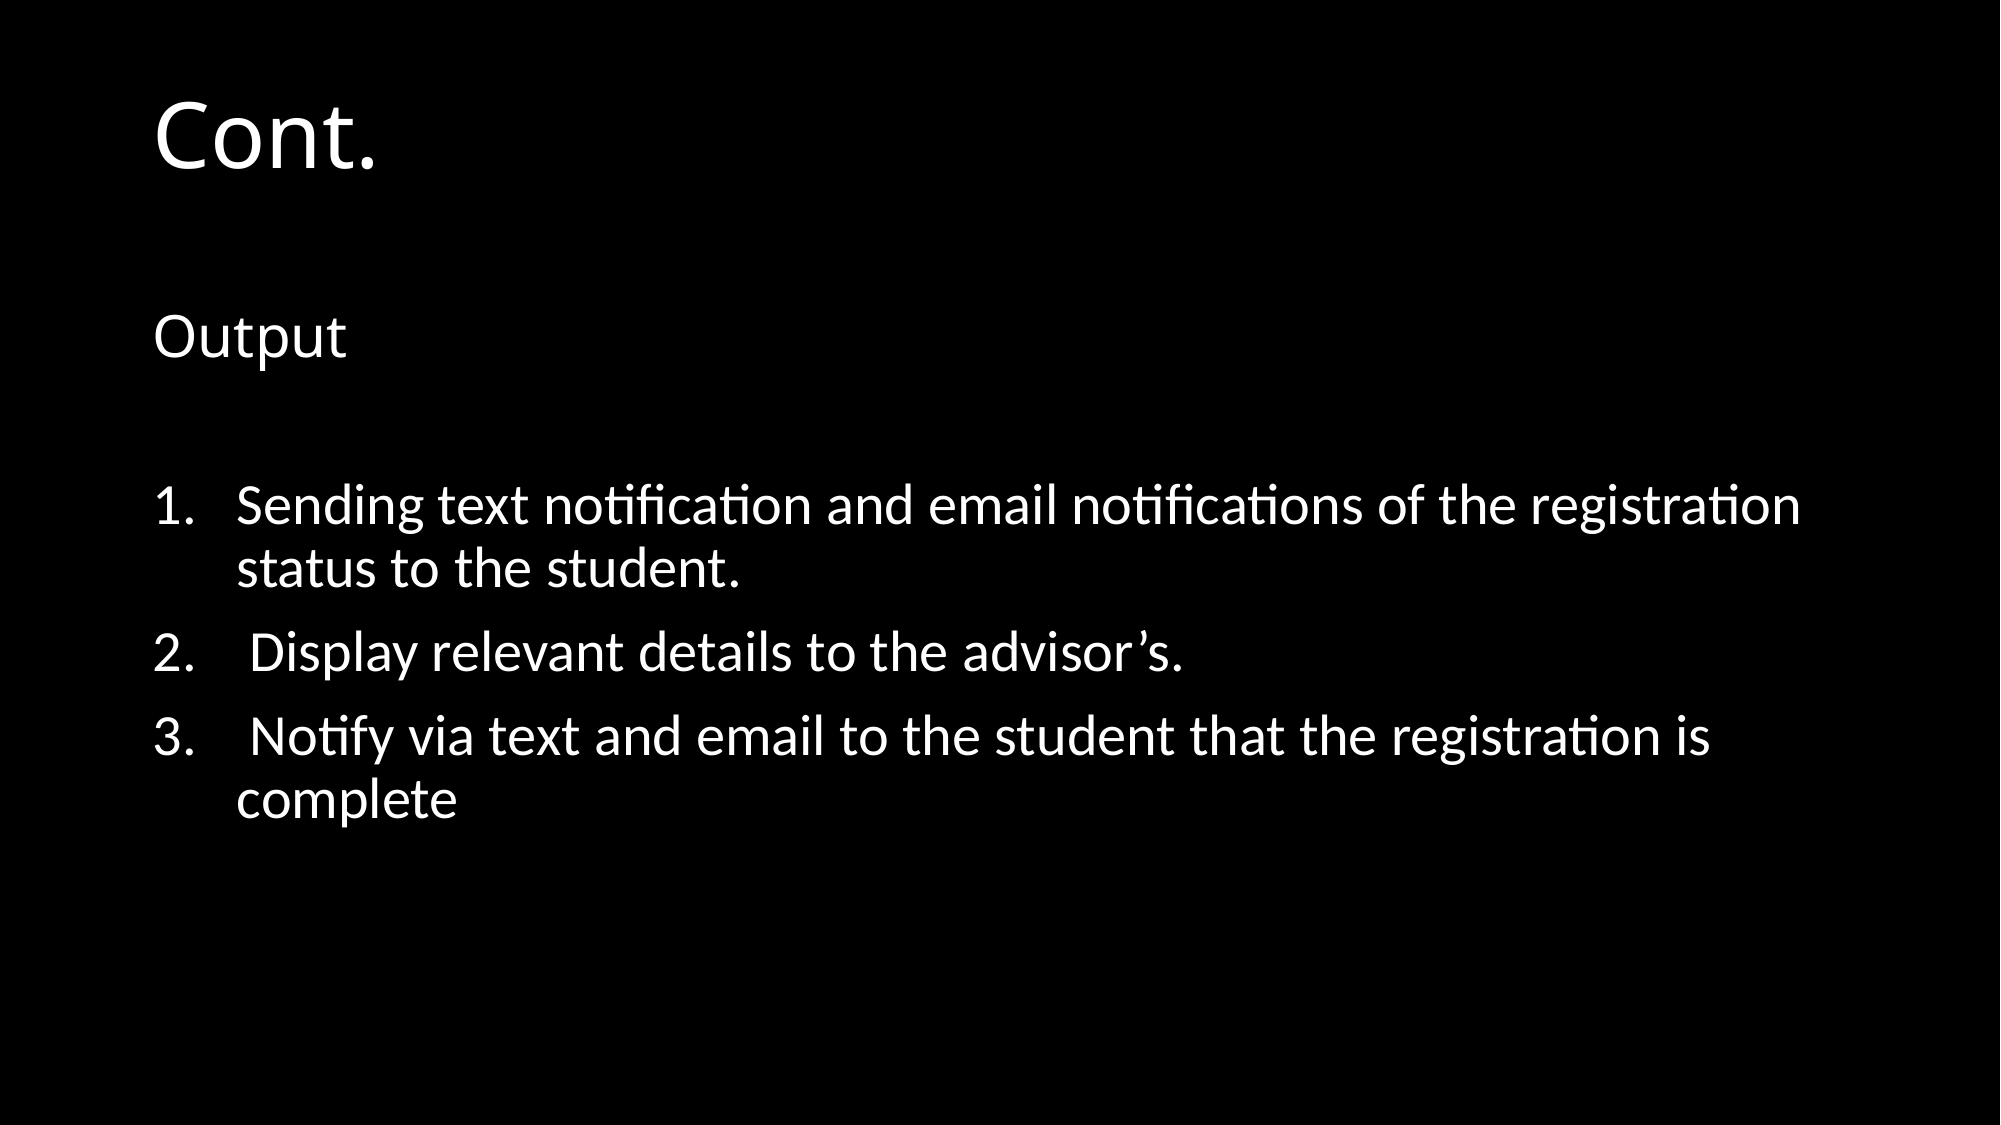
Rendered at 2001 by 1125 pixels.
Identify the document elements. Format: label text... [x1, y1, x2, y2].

list Output Sending text notification and email notifications of the registration status to the student. Display relevant details to the advisor’s. Notify via text and email to the student that the registration is complete [137, 299, 1863, 1014]
title Cont. [137, 59, 1863, 218]
